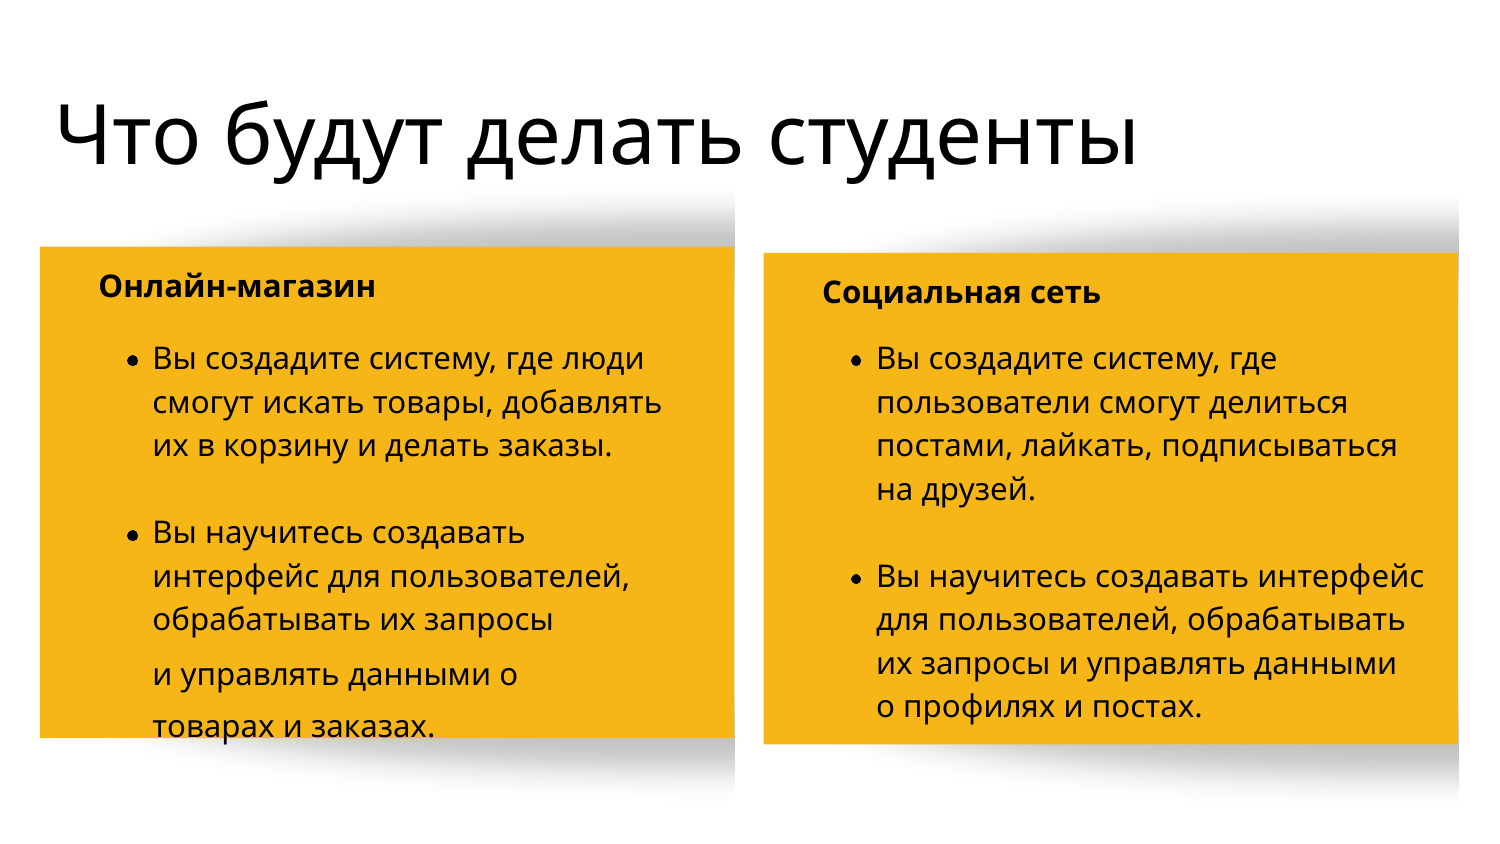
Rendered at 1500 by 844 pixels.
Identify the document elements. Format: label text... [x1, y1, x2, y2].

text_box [734, 196, 1459, 844]
title Что будут делать студенты [52, 79, 1199, 194]
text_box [10, 190, 735, 844]
